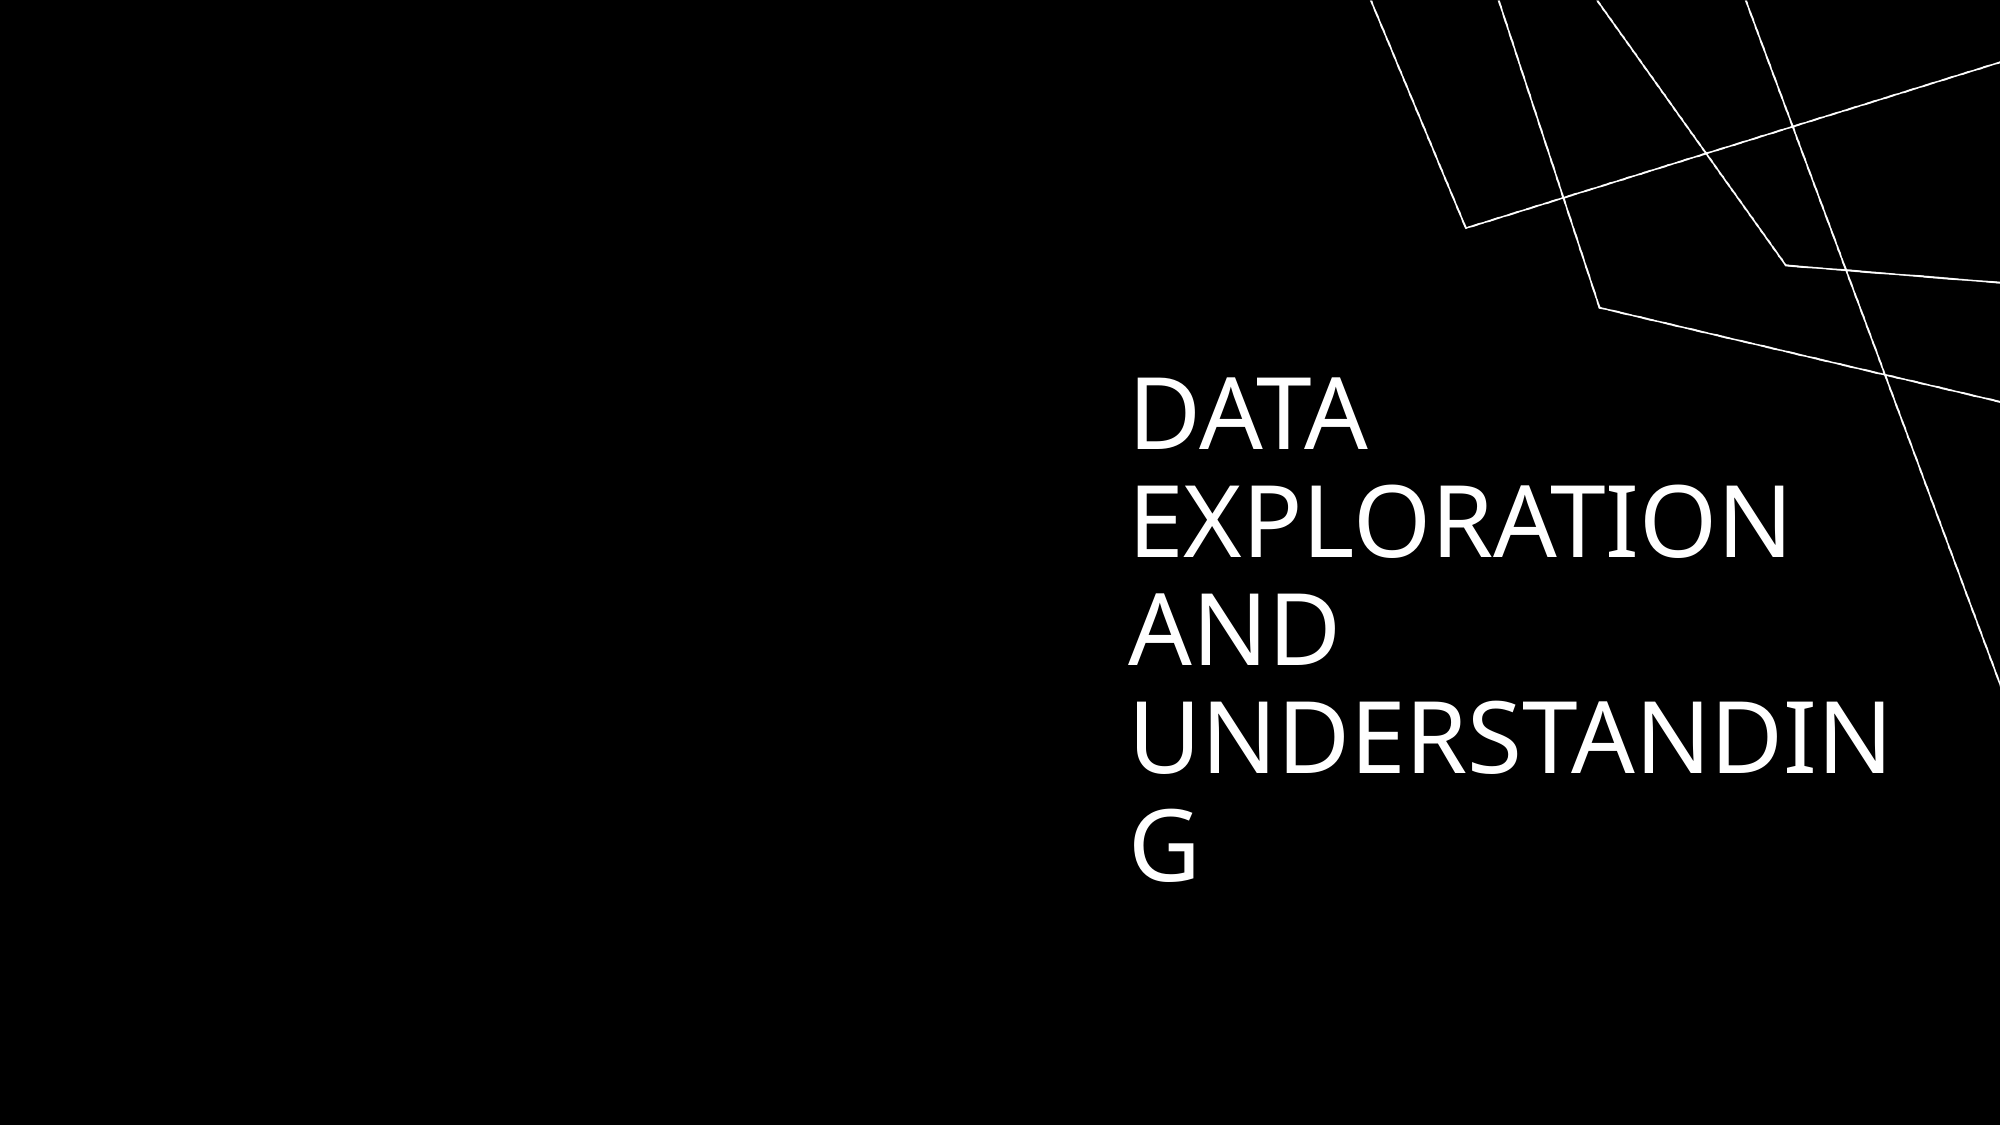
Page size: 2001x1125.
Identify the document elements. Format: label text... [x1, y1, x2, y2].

title Data Exploration and Understanding [1113, 315, 1917, 911]
picture [1357, 1, 2000, 718]
